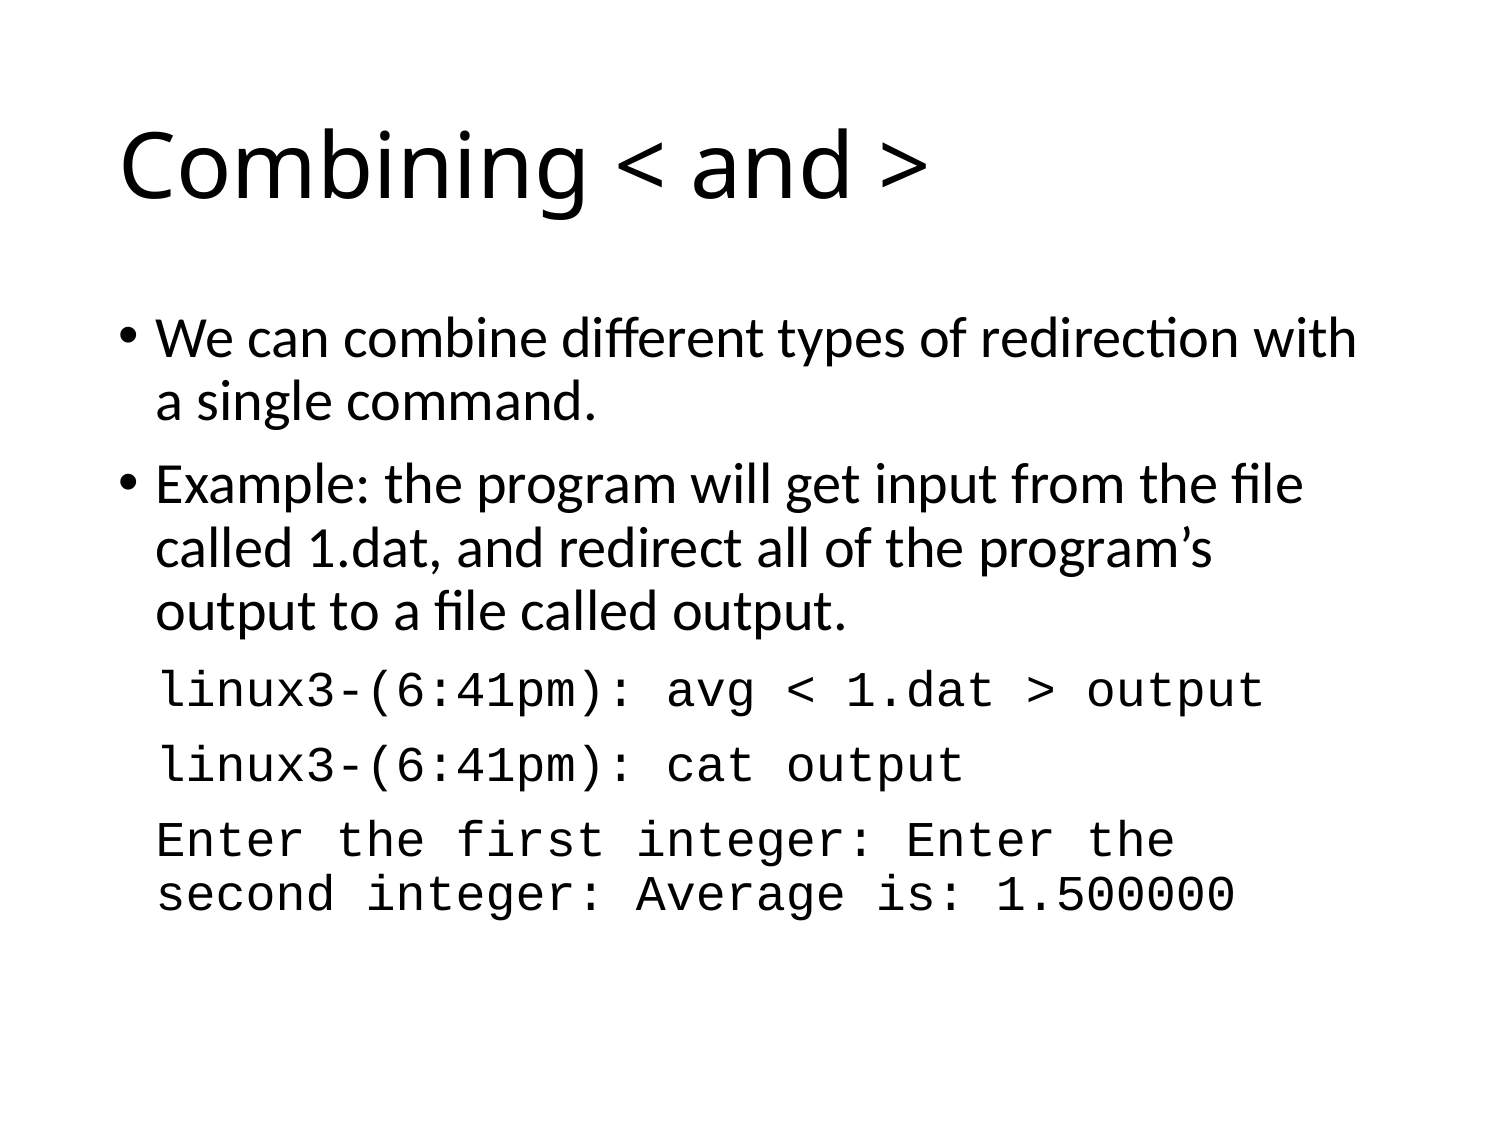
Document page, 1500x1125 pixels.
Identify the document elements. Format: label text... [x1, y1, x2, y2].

list We can combine different types of redirection with a single command. Example: the program will get input from the file called 1.dat, and redirect all of the program’s output to a file called output. linux3-(6:41pm): avg < 1.dat > output linux3-(6:41pm): cat output Enter the first integer: Enter the second integer: Average is: 1.500000 [103, 299, 1397, 1014]
title Combining < and > [103, 59, 1397, 278]
